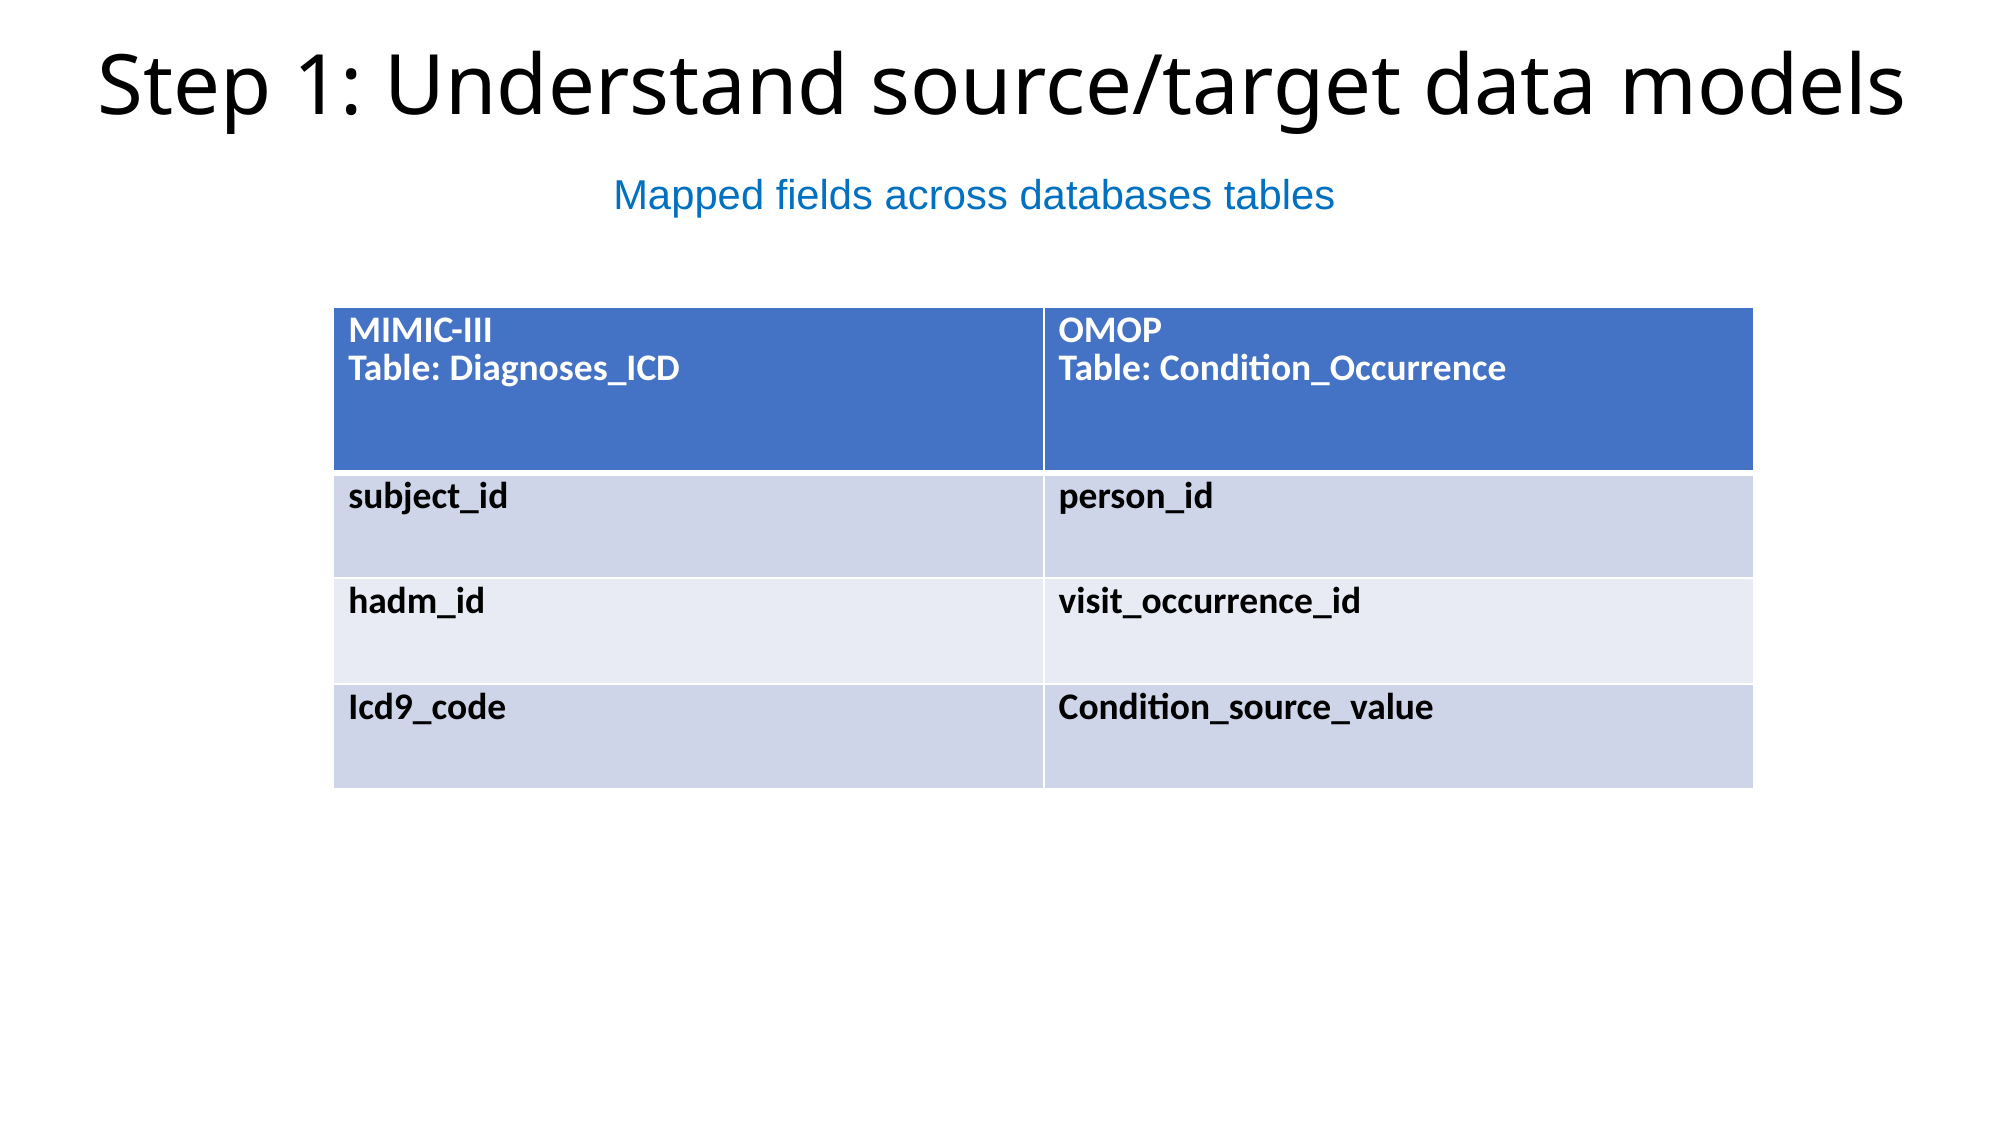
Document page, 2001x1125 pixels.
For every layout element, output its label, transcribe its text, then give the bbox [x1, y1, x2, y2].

title Step 1: Understand source/target data models [37, 16, 1969, 158]
table_cell person_id [1045, 476, 1753, 577]
table_header MIMIC-III Table: Diagnoses_ICD [334, 308, 1043, 470]
table_cell Icd9_code [334, 685, 1043, 788]
table_cell subject_id [334, 476, 1043, 577]
table_cell visit_occurrence_id [1045, 579, 1753, 683]
table_cell hadm_id [334, 579, 1043, 683]
table_header OMOP Table: Condition_Occurrence [1045, 308, 1753, 470]
text_box Mapped fields across databases tables [213, 114, 1702, 271]
table_cell Condition_source_value [1045, 685, 1753, 788]
